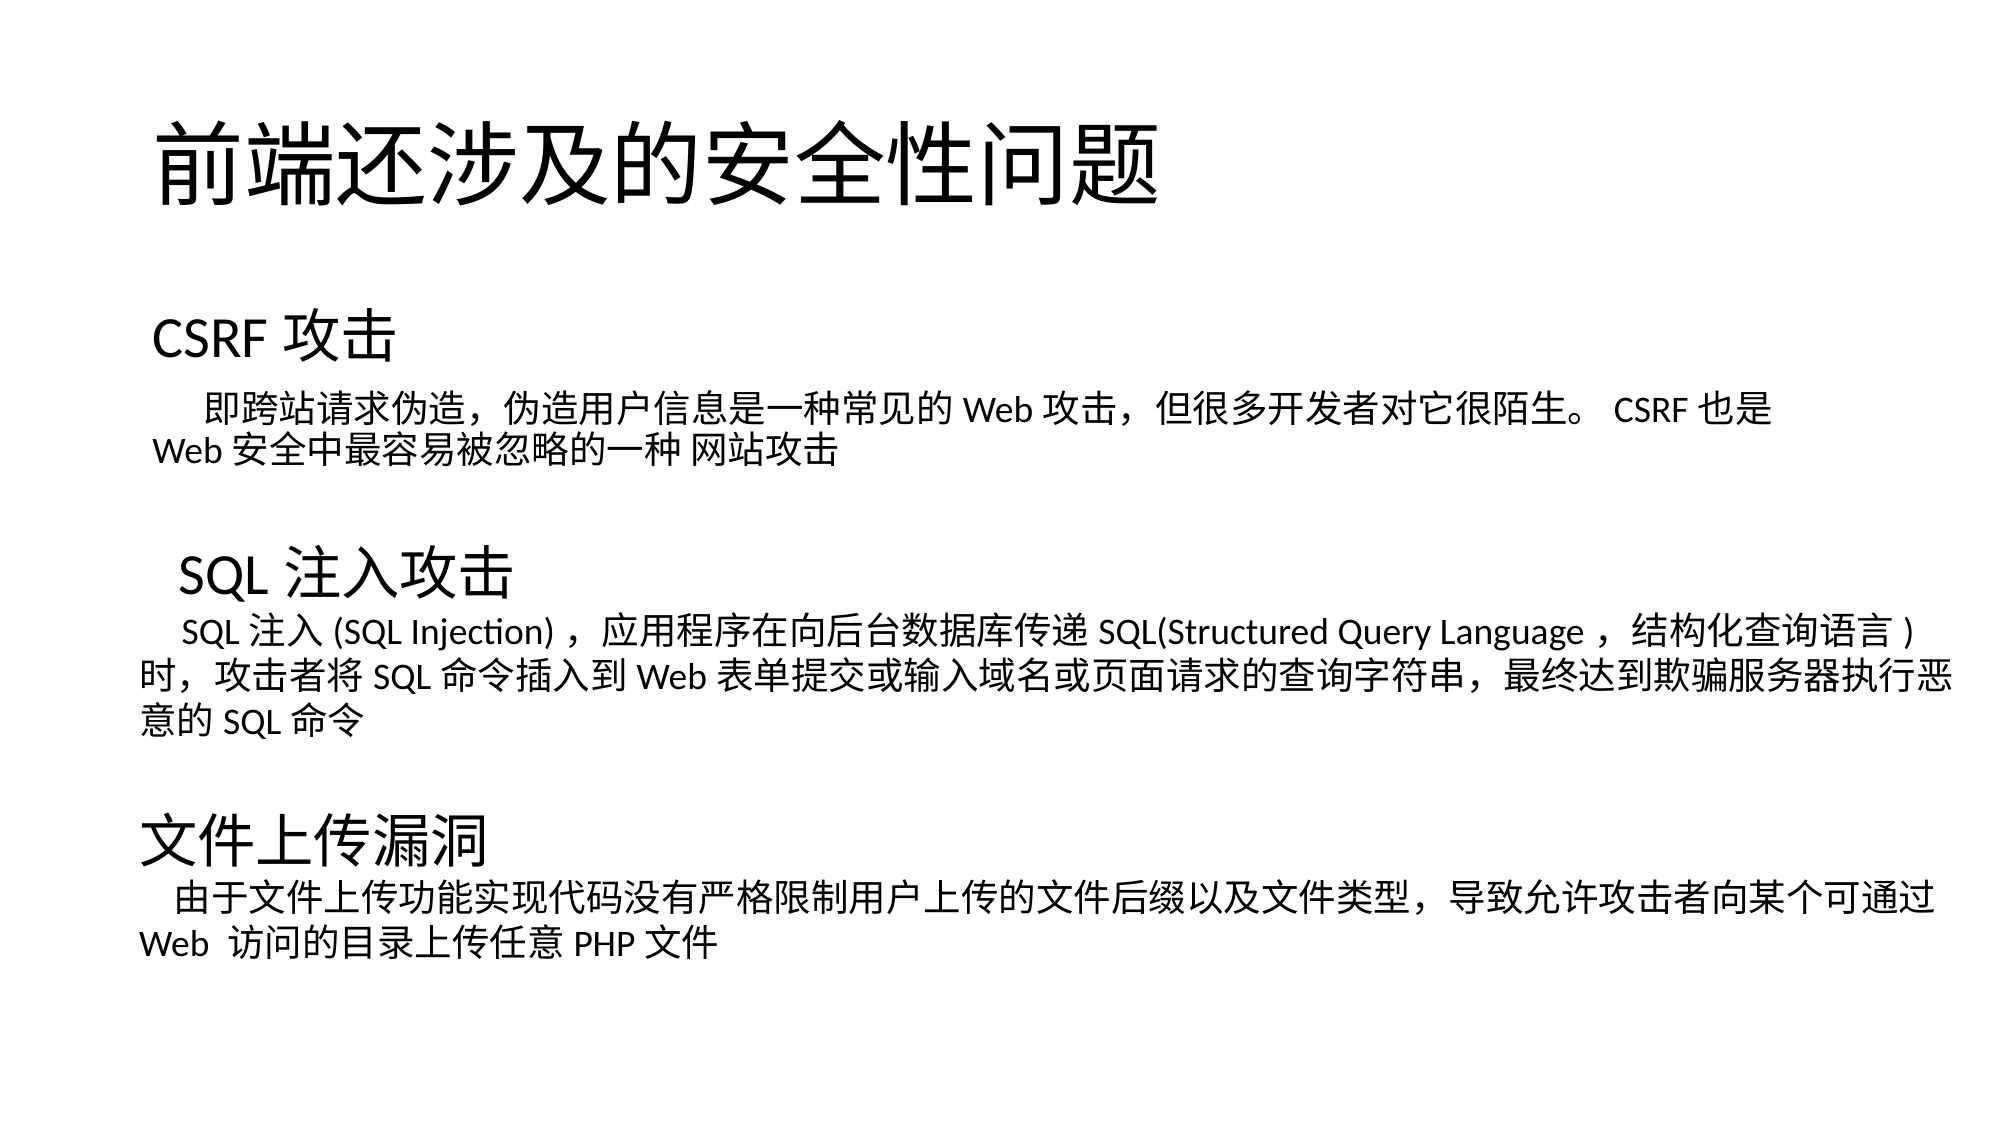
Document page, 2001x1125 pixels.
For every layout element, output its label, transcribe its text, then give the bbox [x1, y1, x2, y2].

text_box 文件上传漏洞 由于文件上传功能实现代码没有严格限制用户上传的文件后缀以及文件类型，导致允许攻击者向某个可通过 Web 访问的目录上传任意PHP文件 [124, 797, 1970, 1017]
text_box SQL注入攻击 SQL注入(SQL Injection)，应用程序在向后台数据库传递SQL(Structured Query Language，结构化查询语言)时，攻击者将SQL命令插入到Web表单提交或输入域名或页面请求的查询字符串，最终达到欺骗服务器执行恶意的SQL命令 [124, 529, 1970, 795]
title 前端还涉及的安全性问题 [137, 59, 1863, 278]
list CSRF攻击 即跨站请求伪造，伪造用户信息是一种常见的Web攻击，但很多开发者对它很陌生。CSRF也是Web安全中最容易被忽略的一种 网站攻击 [137, 299, 1863, 500]
